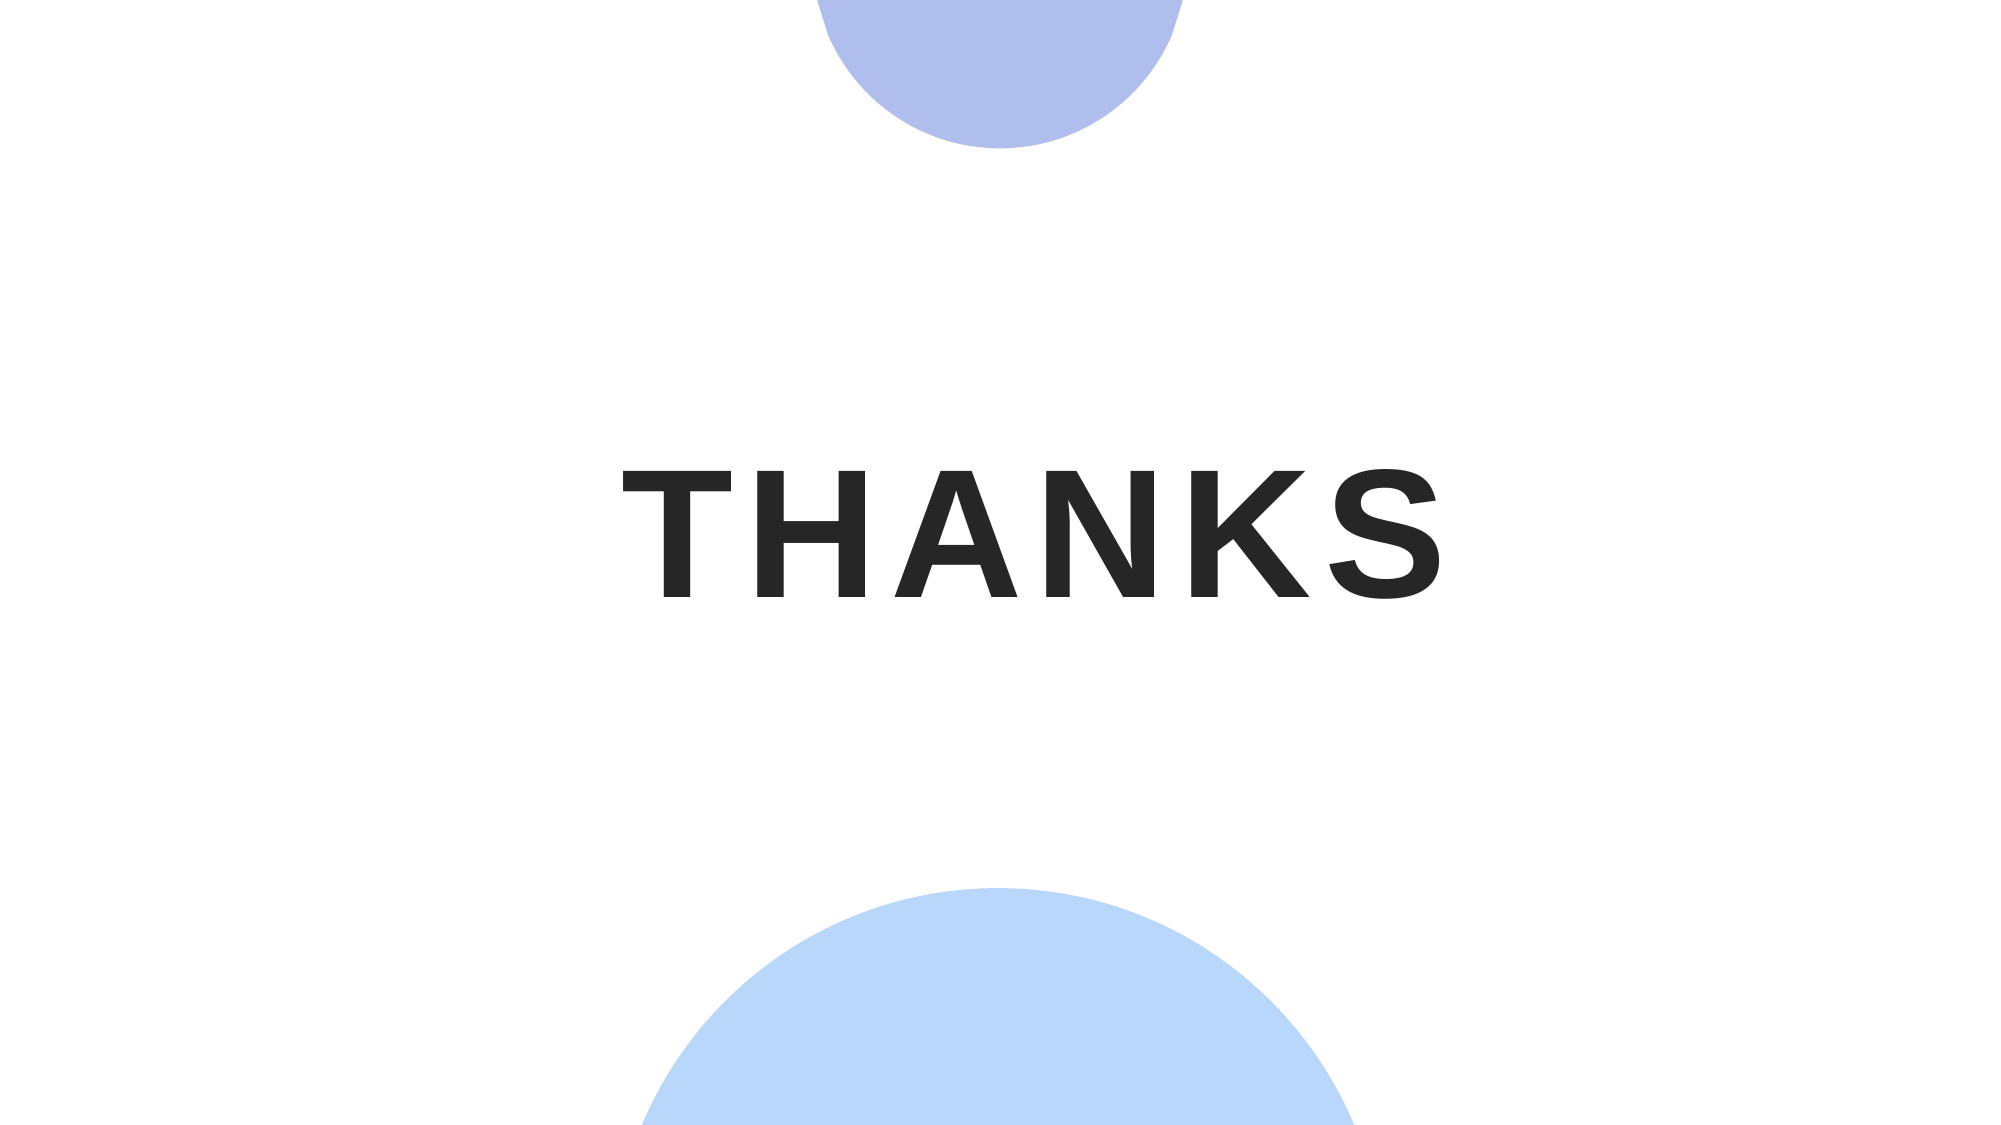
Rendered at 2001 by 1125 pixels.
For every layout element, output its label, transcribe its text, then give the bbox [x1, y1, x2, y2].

title THANKS [511, 397, 1557, 651]
